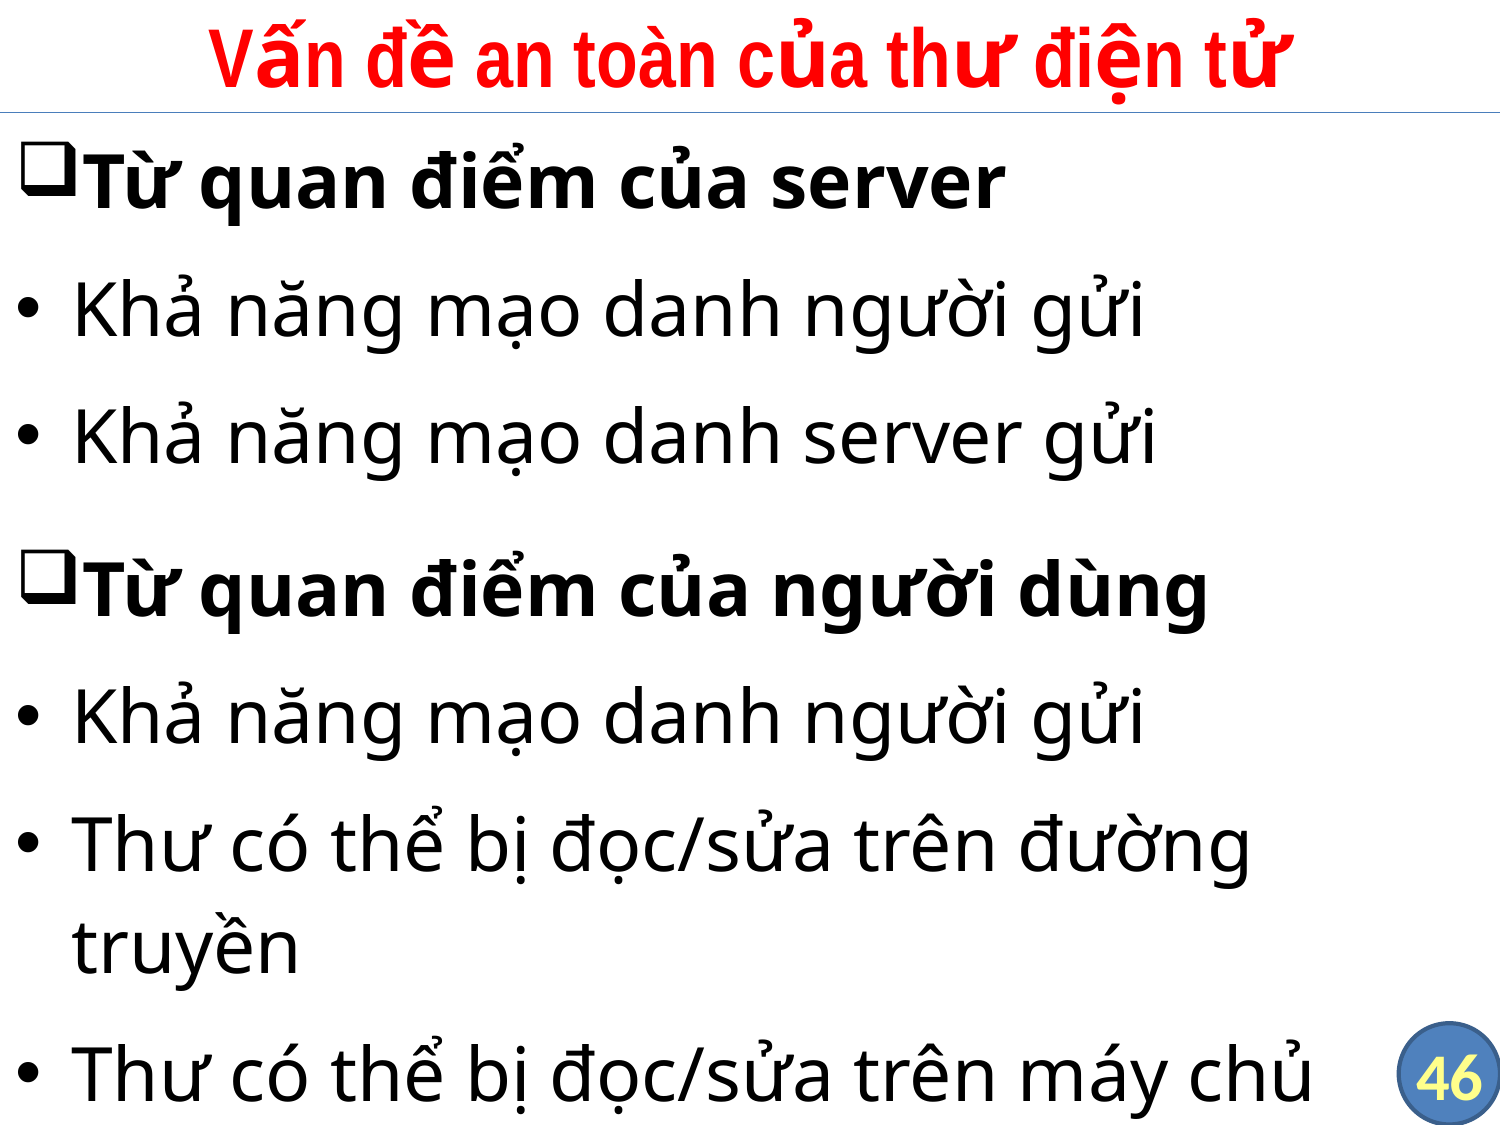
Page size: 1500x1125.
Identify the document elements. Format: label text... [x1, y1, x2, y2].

title Vấn đề an toàn của thư điện tử [0, 0, 1500, 113]
slide_number 46 [1399, 1023, 1500, 1125]
list Từ quan điểm của server Khả năng mạo danh người gửi Khả năng mạo danh server gửi Từ quan điểm của người dùng Khả năng mạo danh người gửi Thư có thể bị đọc/sửa trên đường truyền Thư có thể bị đọc/sửa trên máy chủ [0, 113, 1500, 1125]
